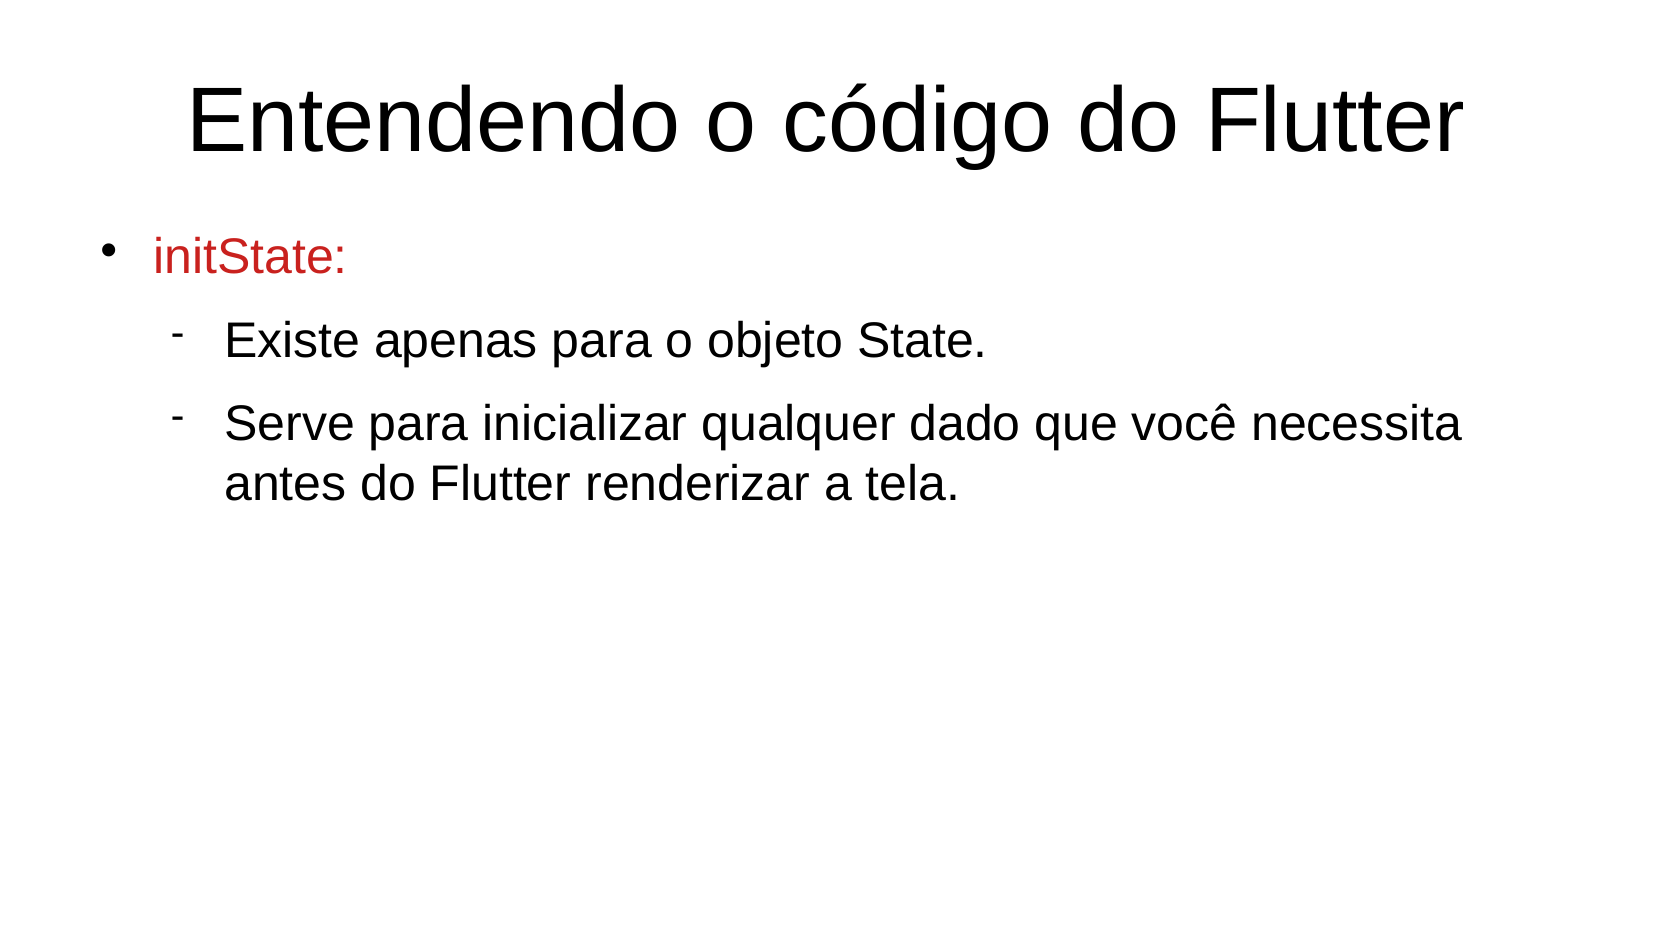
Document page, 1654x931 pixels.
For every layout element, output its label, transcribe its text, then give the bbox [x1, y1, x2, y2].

text_box Entendendo o código do Flutter [82, 37, 1571, 193]
text_box initState: Existe apenas para o objeto State. Serve para inicializar qualquer dado que você necessita antes do Flutter renderizar a tela. [82, 223, 1571, 763]
